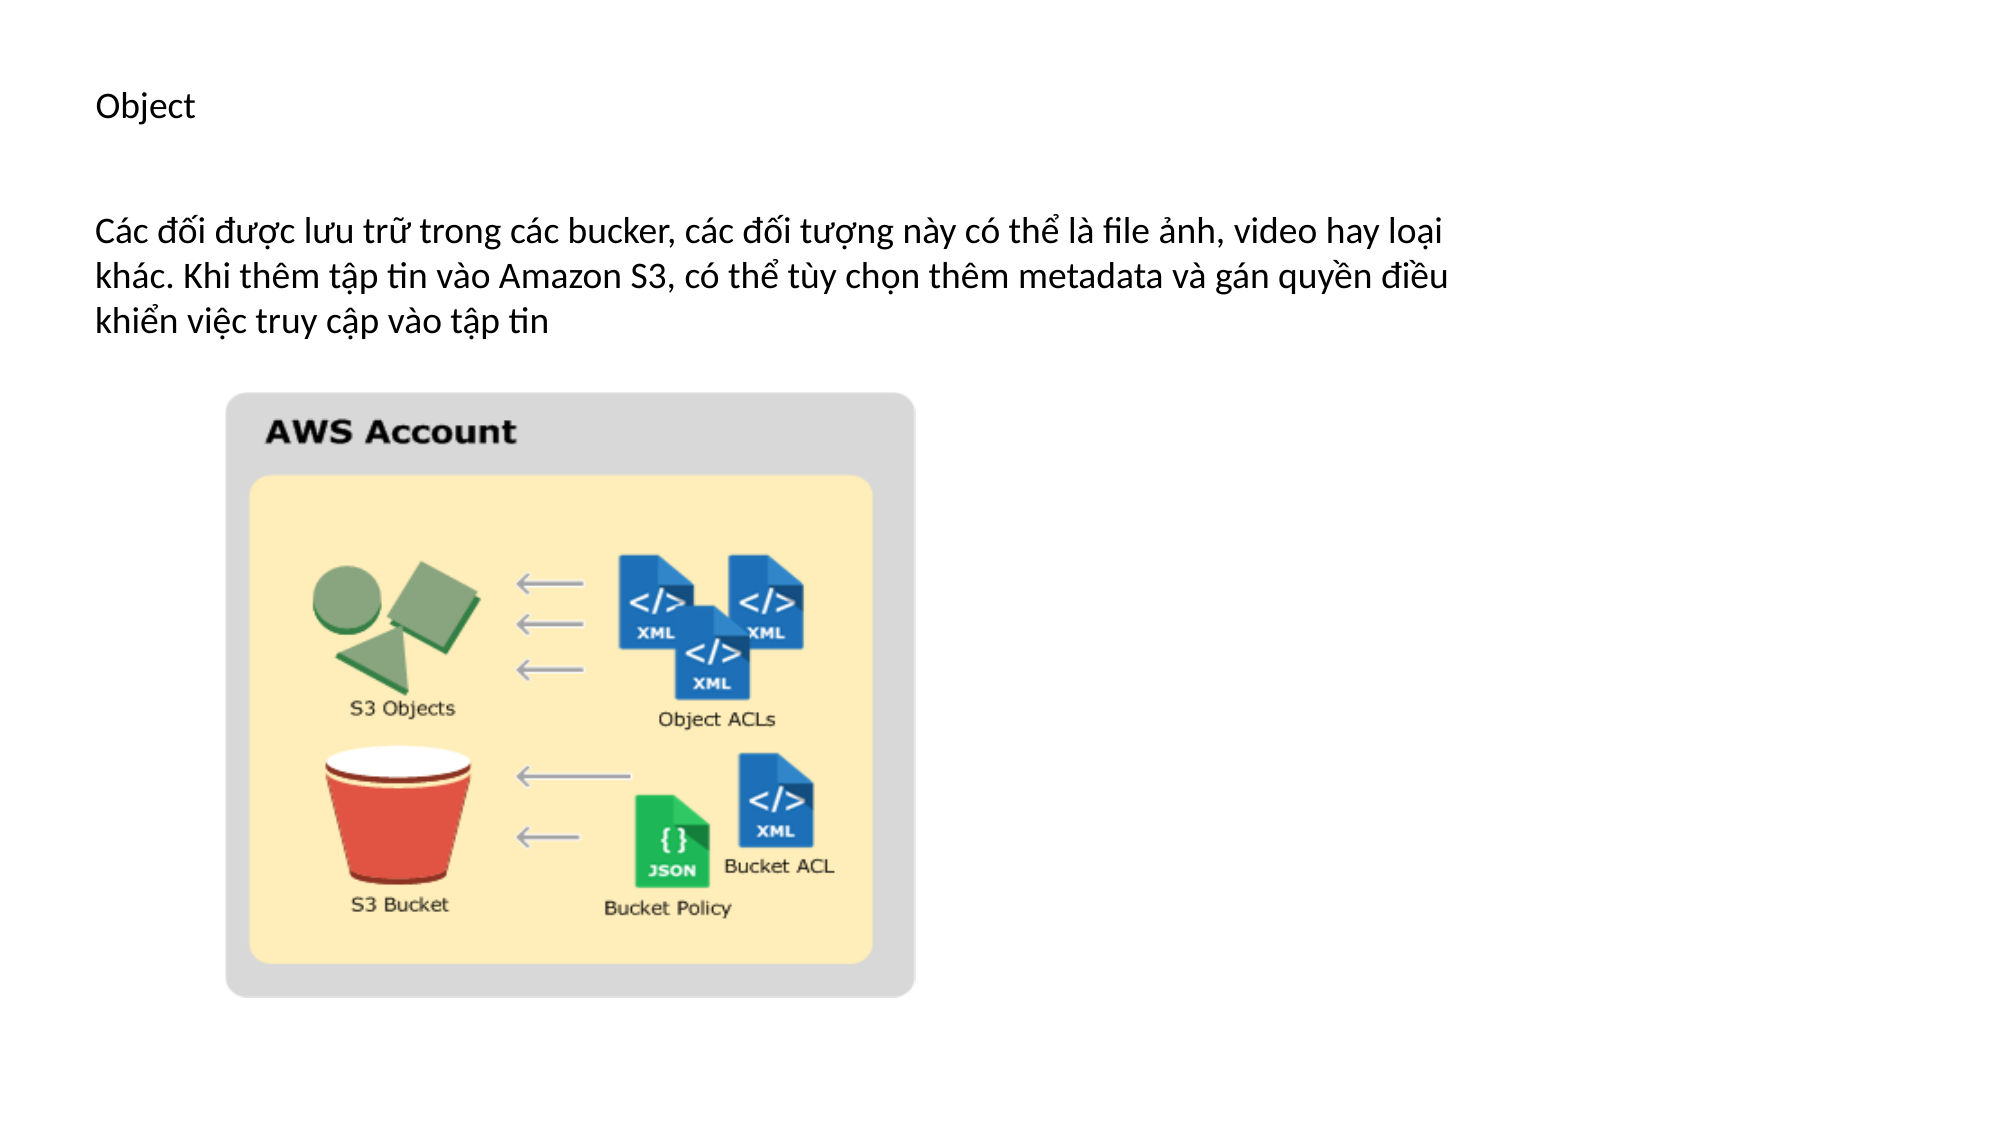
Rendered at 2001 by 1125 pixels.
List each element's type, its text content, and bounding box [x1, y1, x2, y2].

text_box Các đối được lưu trữ trong các bucker, các đối tượng này có thể là file ảnh, video hay loại khác. Khi thêm tập tin vào Amazon S3, có thể tùy chọn thêm metadata và gán quyền điều khiển việc truy cập vào tập tin [80, 198, 1545, 349]
picture [225, 392, 916, 998]
text_box Object [80, 73, 212, 134]
